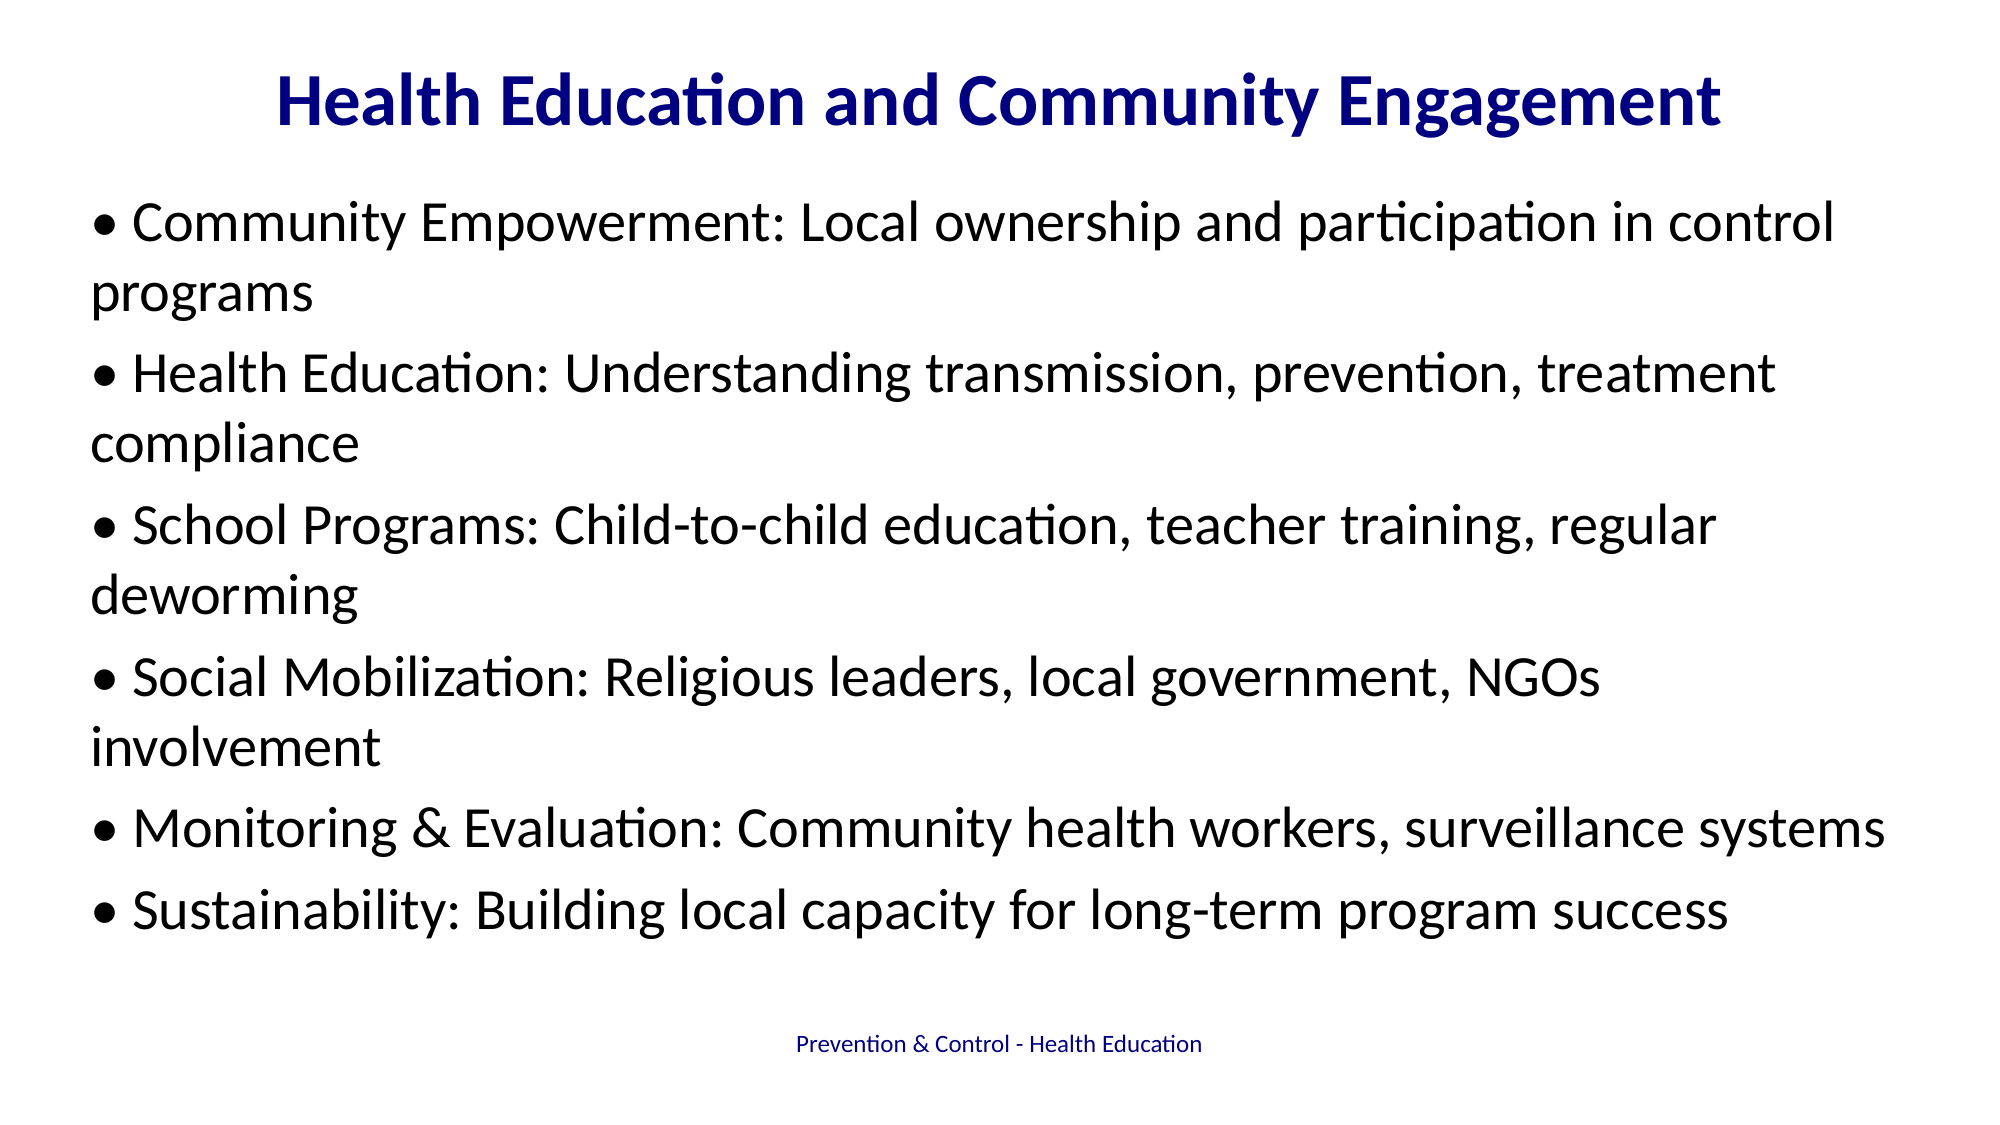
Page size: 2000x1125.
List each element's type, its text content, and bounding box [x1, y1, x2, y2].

title Health Education and Community Engagement [0, 1, 2000, 189]
text_box Prevention & Control - Health Education [781, 1020, 1219, 1065]
list • Community Empowerment: Local ownership and participation in control programs • Health Education: Understanding transmission, prevention, treatment compliance • School Programs: Child-to-child education, teacher training, regular deworming • Social Mobilization: Religious leaders, local government, NGOs involvement • Monitoring & Evaluation: Community health workers, surveillance systems • Sustainability: Building local capacity for long-term program success [75, 175, 1909, 918]
